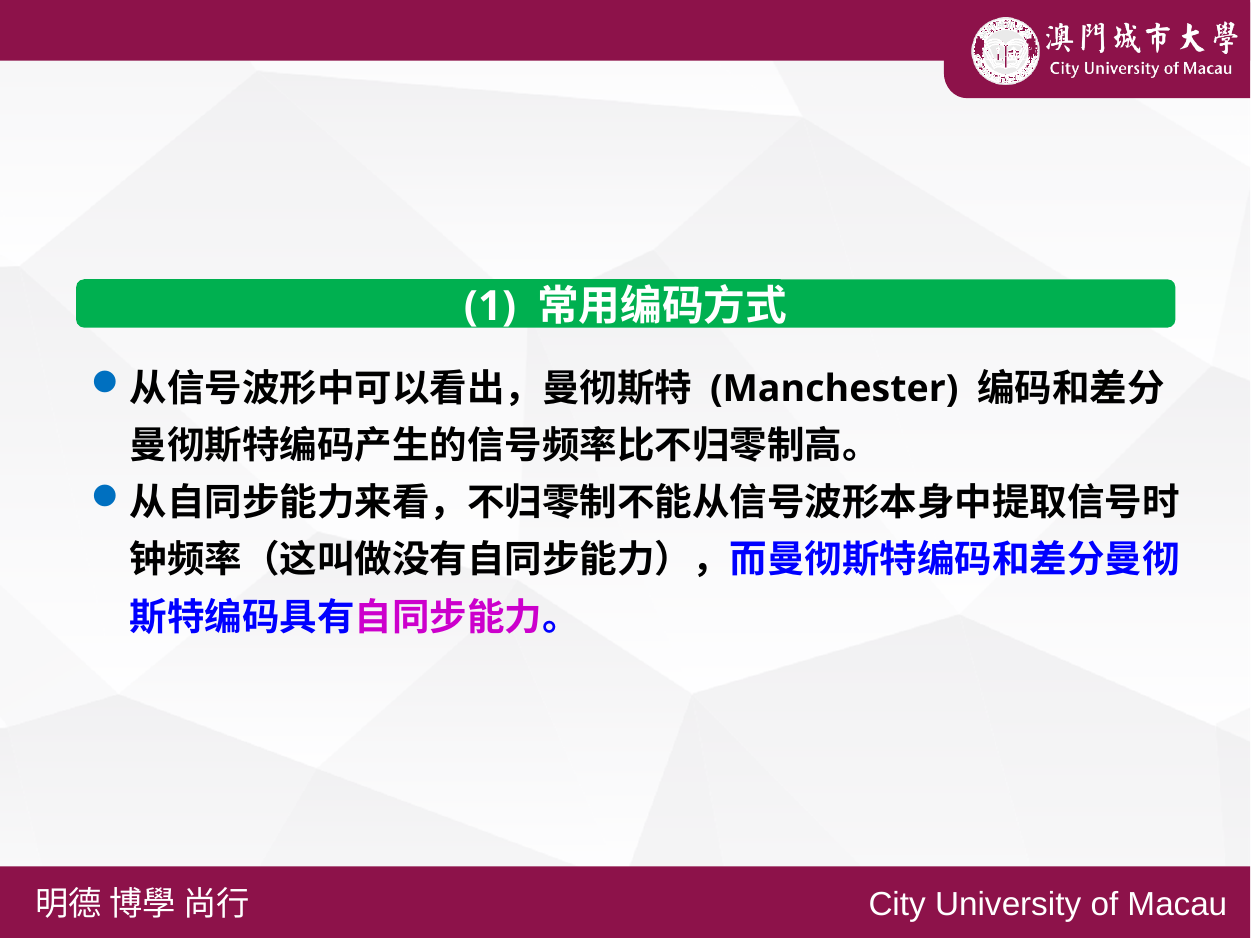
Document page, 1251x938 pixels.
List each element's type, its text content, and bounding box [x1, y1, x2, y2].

picture [1043, 21, 1238, 55]
picture [0, 61, 1251, 866]
text_box (1) 常用编码方式 [76, 279, 1176, 328]
picture [1048, 59, 1232, 80]
text_box 从信号波形中可以看出，曼彻斯特 (Manchester) 编码和差分曼彻斯特编码产生的信号频率比不归零制高。 从自同步能力来看，不归零制不能从信号波形本身中提取信号时钟频率（这叫做没有自同步能力），而曼彻斯特编码和差分曼彻斯特编码具有自同步能力。 [76, 343, 1195, 646]
